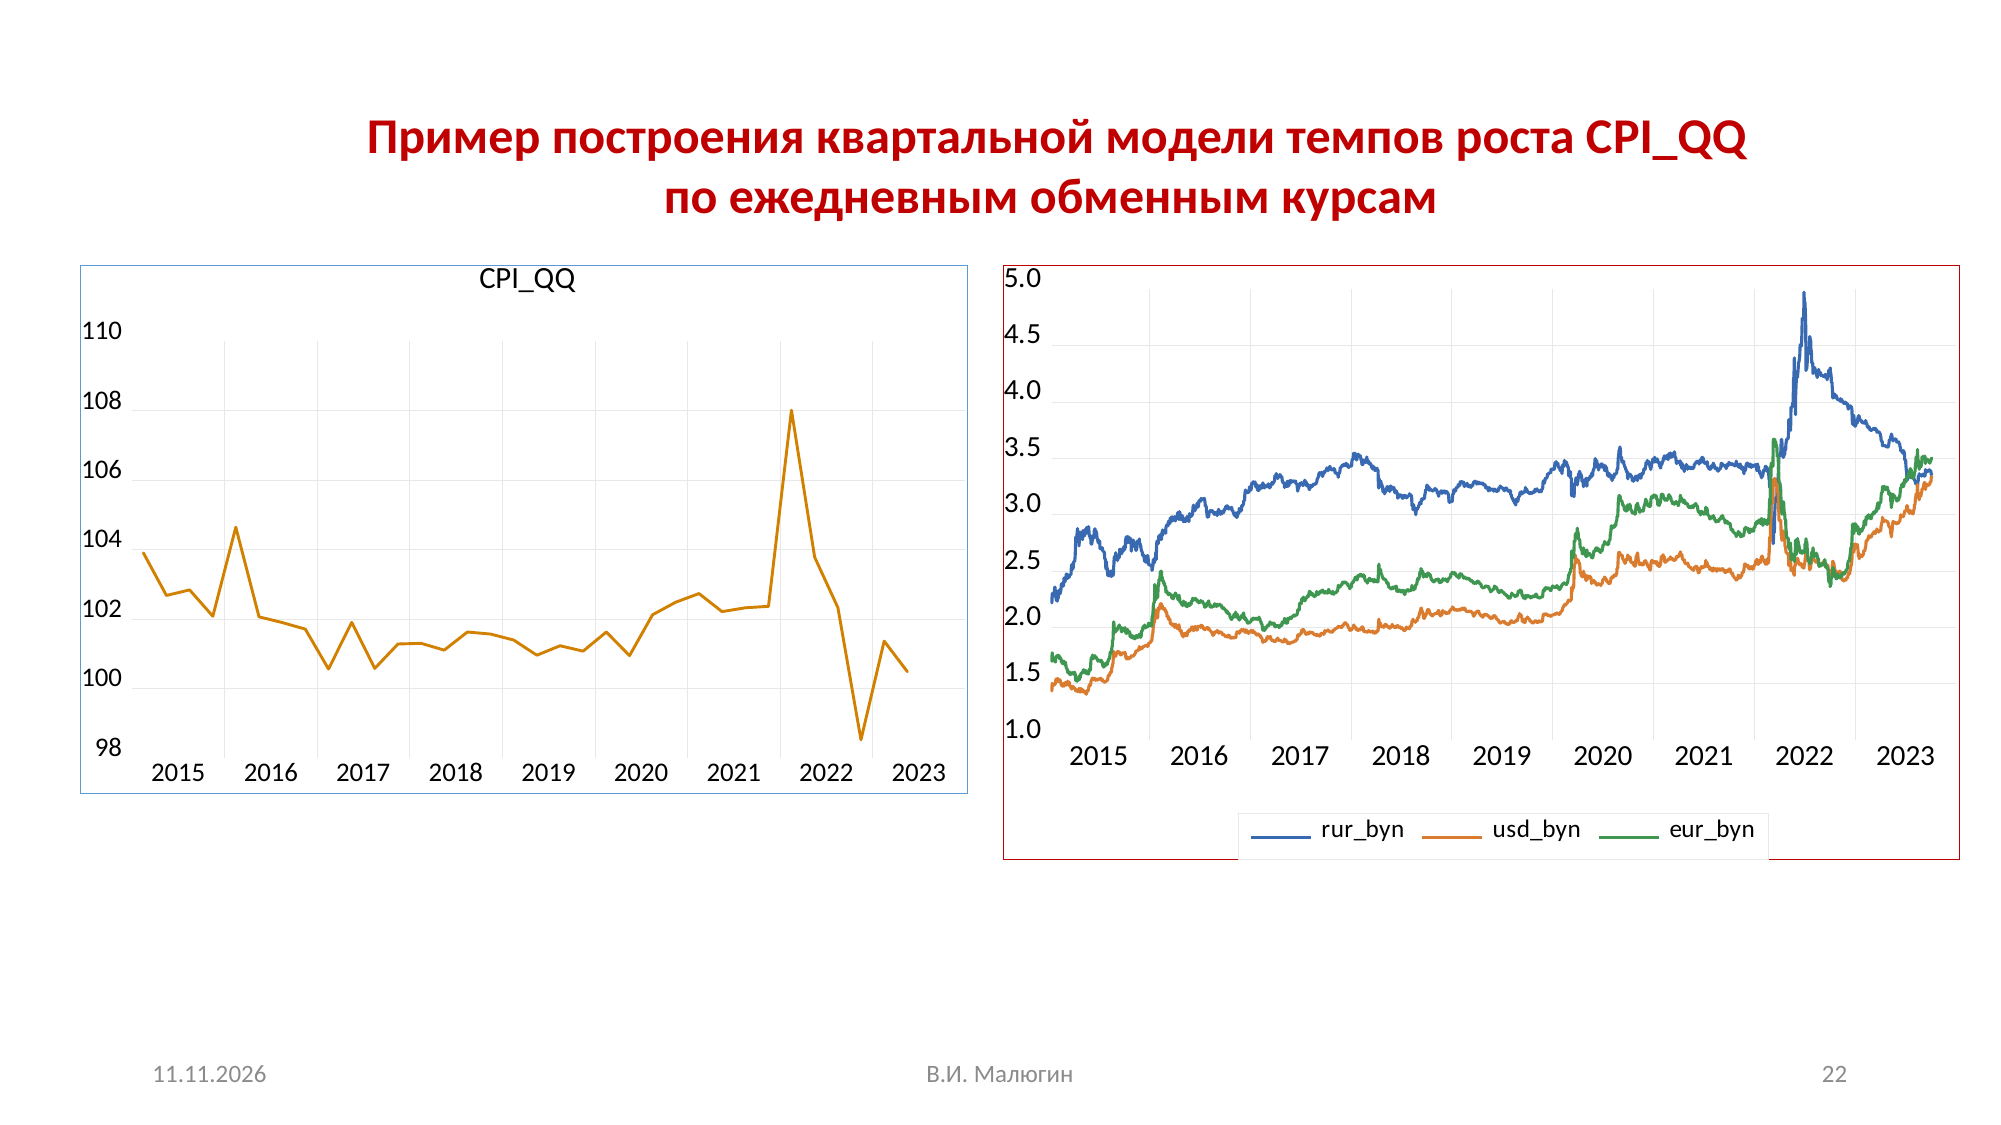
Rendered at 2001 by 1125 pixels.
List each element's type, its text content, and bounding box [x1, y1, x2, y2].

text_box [80, 265, 1960, 860]
slide_number 22 [1412, 1042, 1863, 1103]
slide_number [137, 1042, 588, 1103]
text_box Пример построения квартальной модели темпов роста СPI_QQ по ежедневным обменным курсам [331, 95, 1782, 231]
footer В.И. Малюгин [662, 1042, 1338, 1103]
